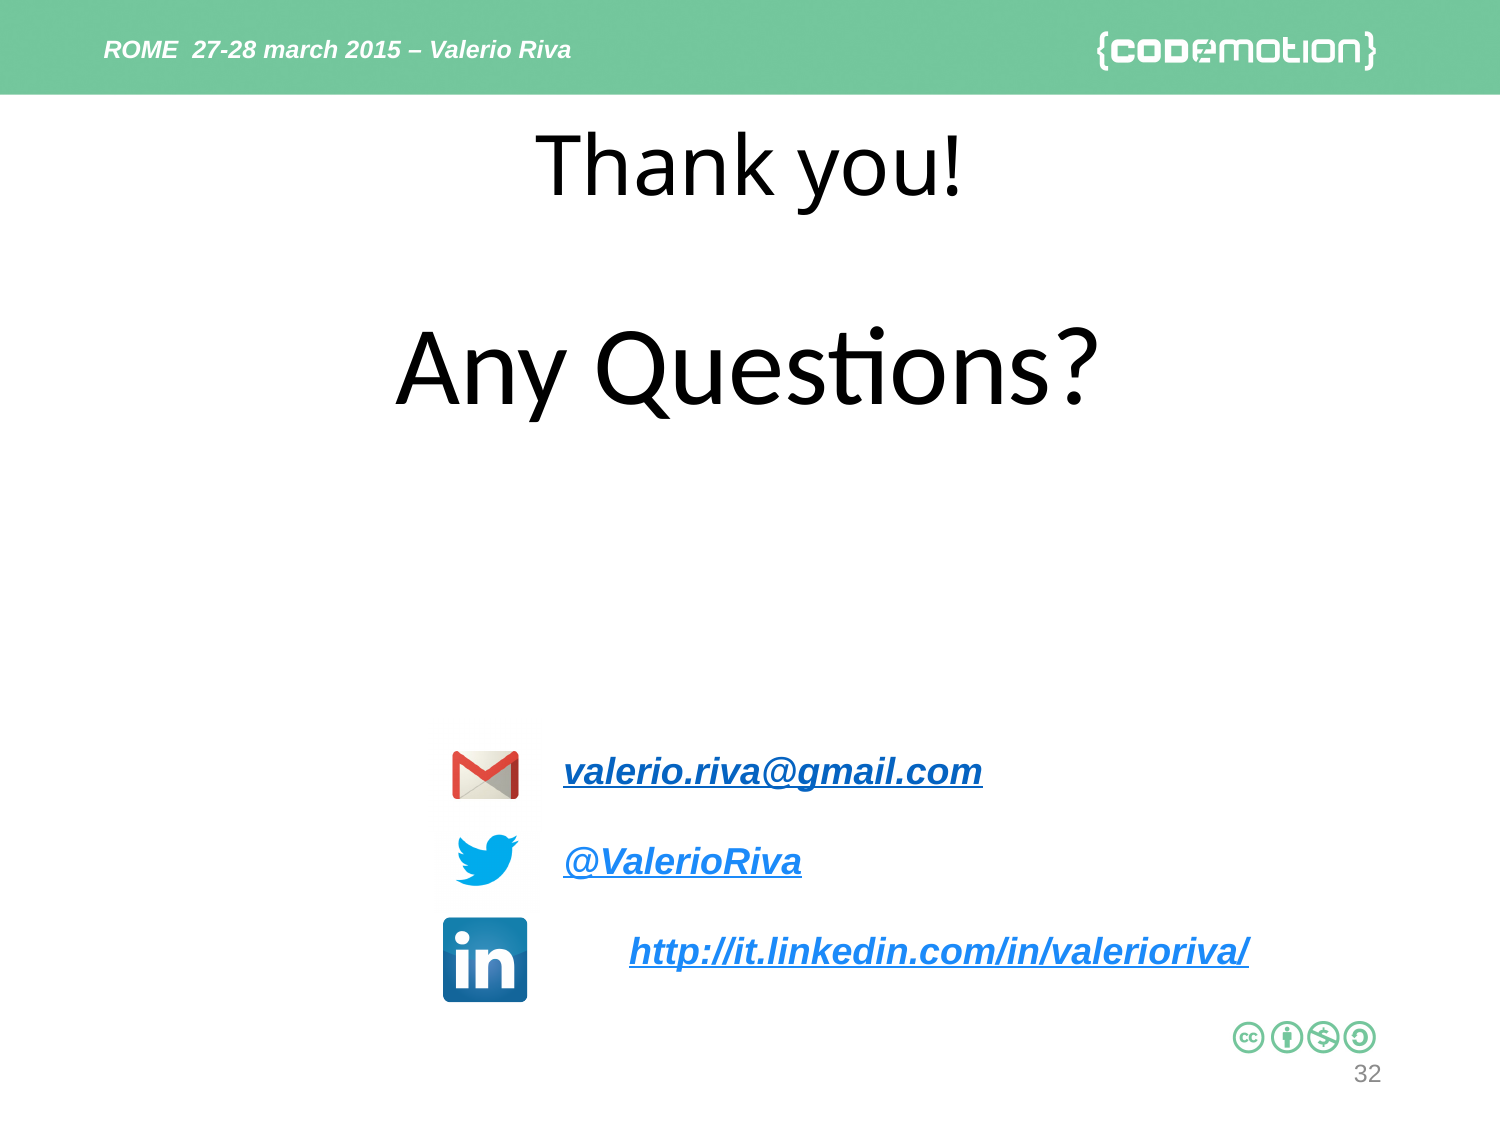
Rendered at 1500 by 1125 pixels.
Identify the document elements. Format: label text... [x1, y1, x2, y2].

picture [0, 0, 1500, 1125]
picture [428, 718, 542, 1006]
list Any Questions? [103, 299, 1397, 1014]
slide_number 32 [1059, 1042, 1397, 1103]
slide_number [88, 18, 619, 79]
title Thank you! [103, 59, 1397, 278]
text_box valerio.riva@gmail.com @ValerioRiva http://it.linkedin.com/in/valerioriva/ [422, 694, 1500, 979]
